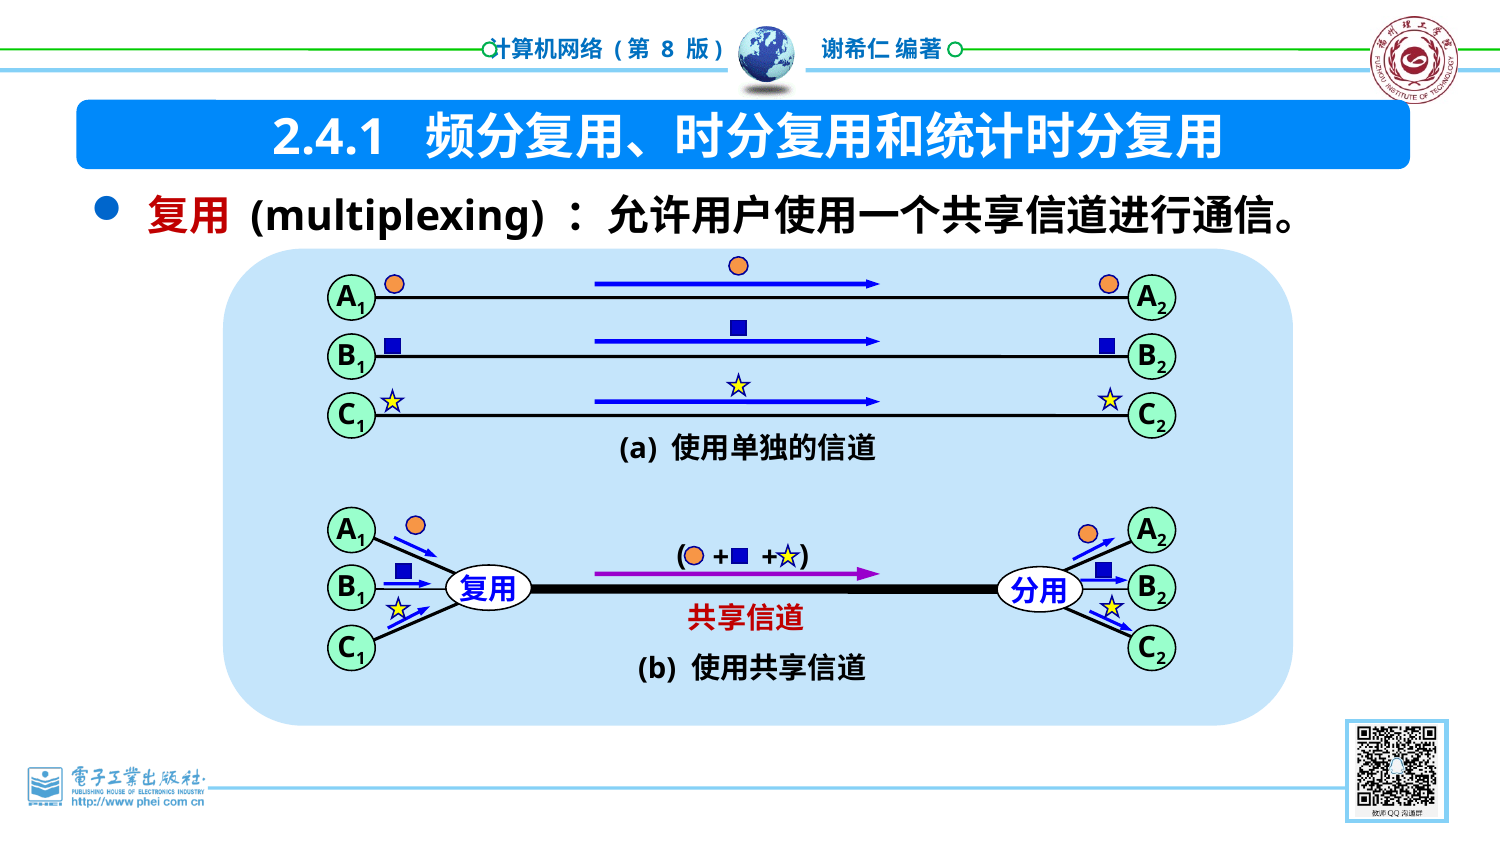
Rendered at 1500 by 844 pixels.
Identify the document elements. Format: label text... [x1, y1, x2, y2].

picture [23, 764, 208, 809]
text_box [327, 256, 1176, 474]
picture [1355, 724, 1438, 817]
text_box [327, 507, 1176, 694]
text_box [220, 246, 1296, 728]
picture [736, 24, 796, 99]
picture [1370, 16, 1458, 104]
list 2.4.1 频分复用、时分复用和统计时分复用 [204, 104, 1293, 165]
list 复用 (multiplexing) ：允许用户使用一个共享信道进行通信。 [76, 168, 1410, 712]
